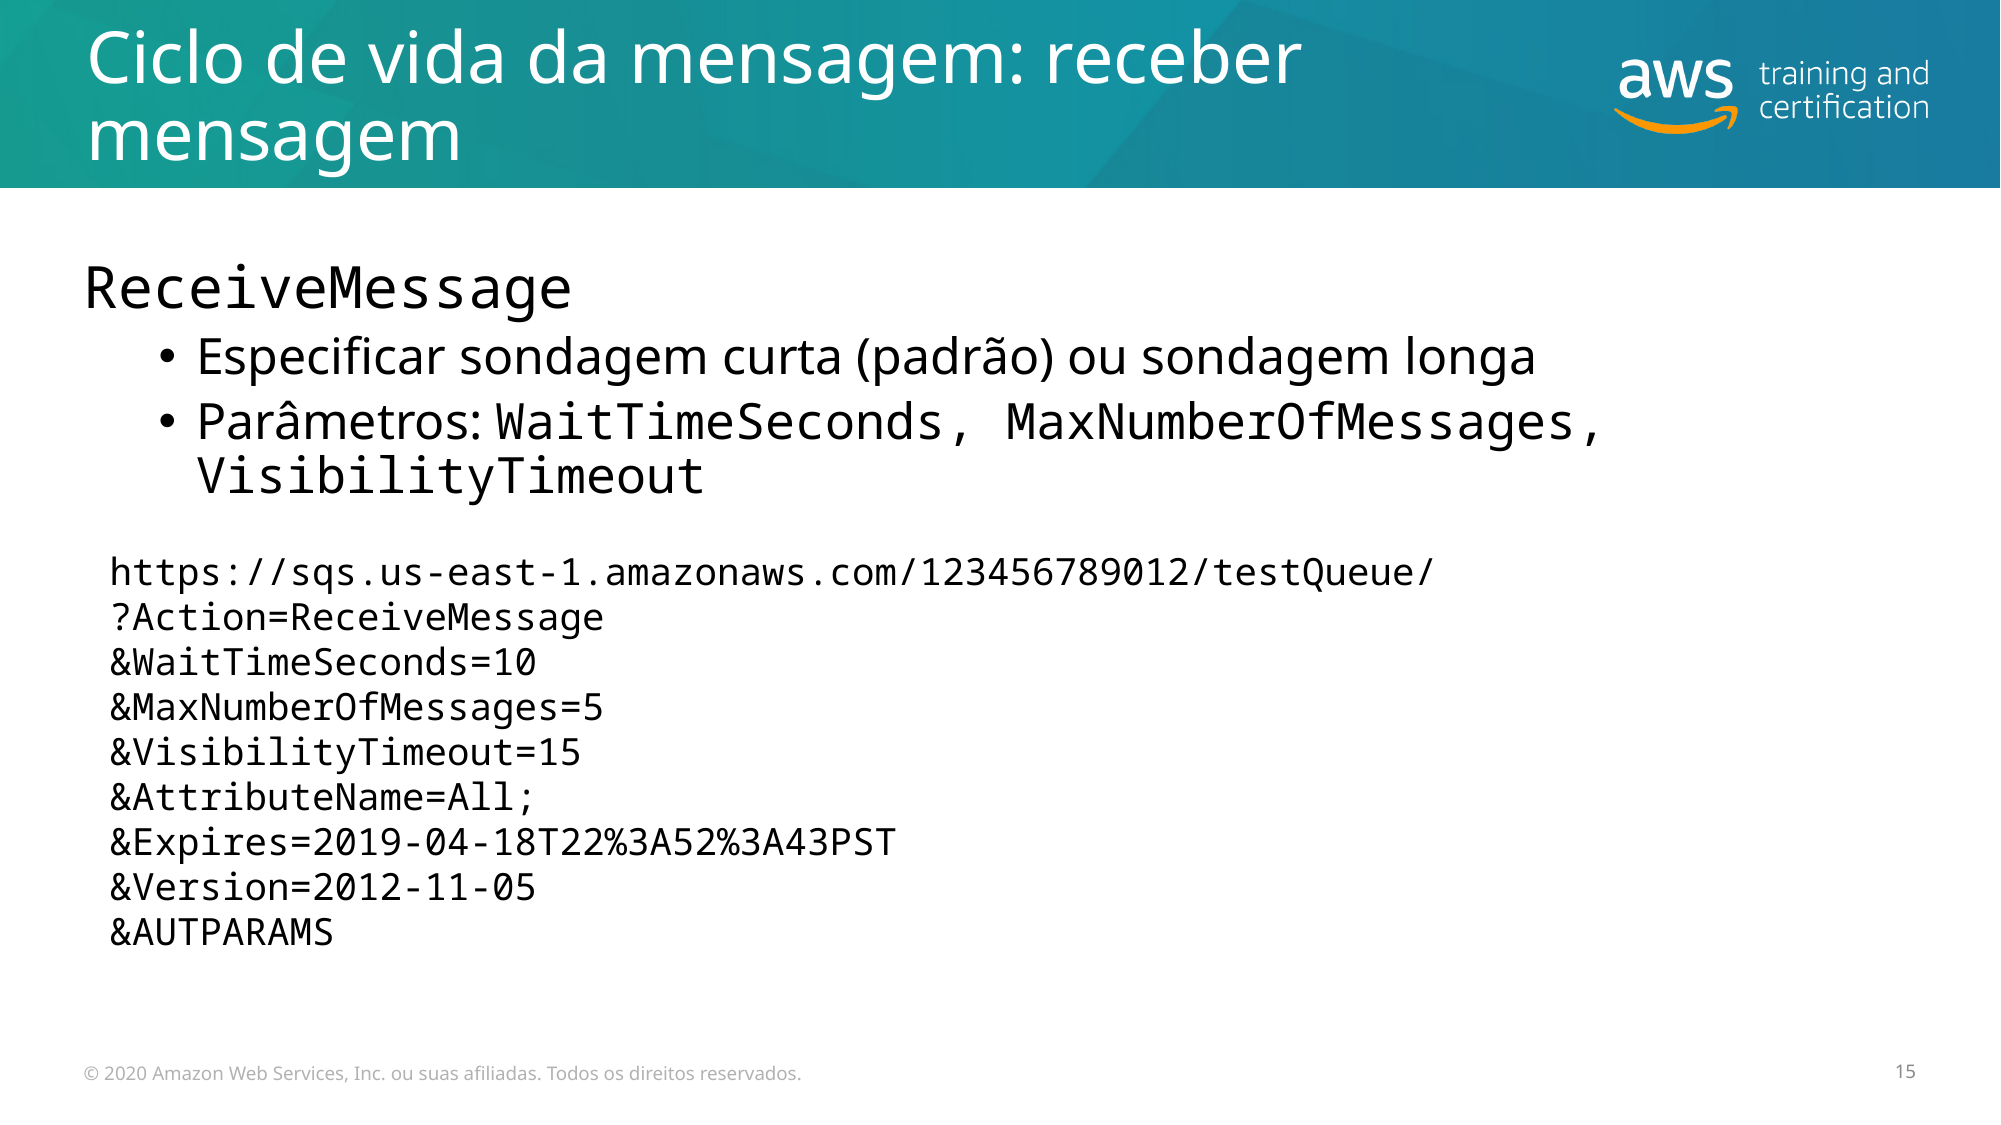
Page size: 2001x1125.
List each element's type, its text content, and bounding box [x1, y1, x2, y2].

title Ciclo de vida da mensagem: receber mensagem [70, 59, 1644, 138]
list ReceiveMessage Especificar sondagem curta (padrão) ou sondagem longa Parâmetros: WaitTimeSeconds, MaxNumberOfMessages, VisibilityTimeout [68, 250, 1932, 1014]
footer © 2020 Amazon Web Services, Inc. ou suas afiliadas. Todos os direitos reservados. [68, 1042, 849, 1103]
slide_number 15 [1481, 1042, 1932, 1103]
picture [0, 0, 2000, 188]
text_box https://sqs.us-east-1.amazonaws.com/123456789012/testQueue/ ?Action=ReceiveMessage &WaitTimeSeconds=10 &MaxNumberOfMessages=5 &VisibilityTimeout=15 &AttributeName=All; &Expires=2019-04-18T22%3A52%3A43PST &Version=2012-11-05 &AUTPARAMS [94, 539, 1896, 961]
